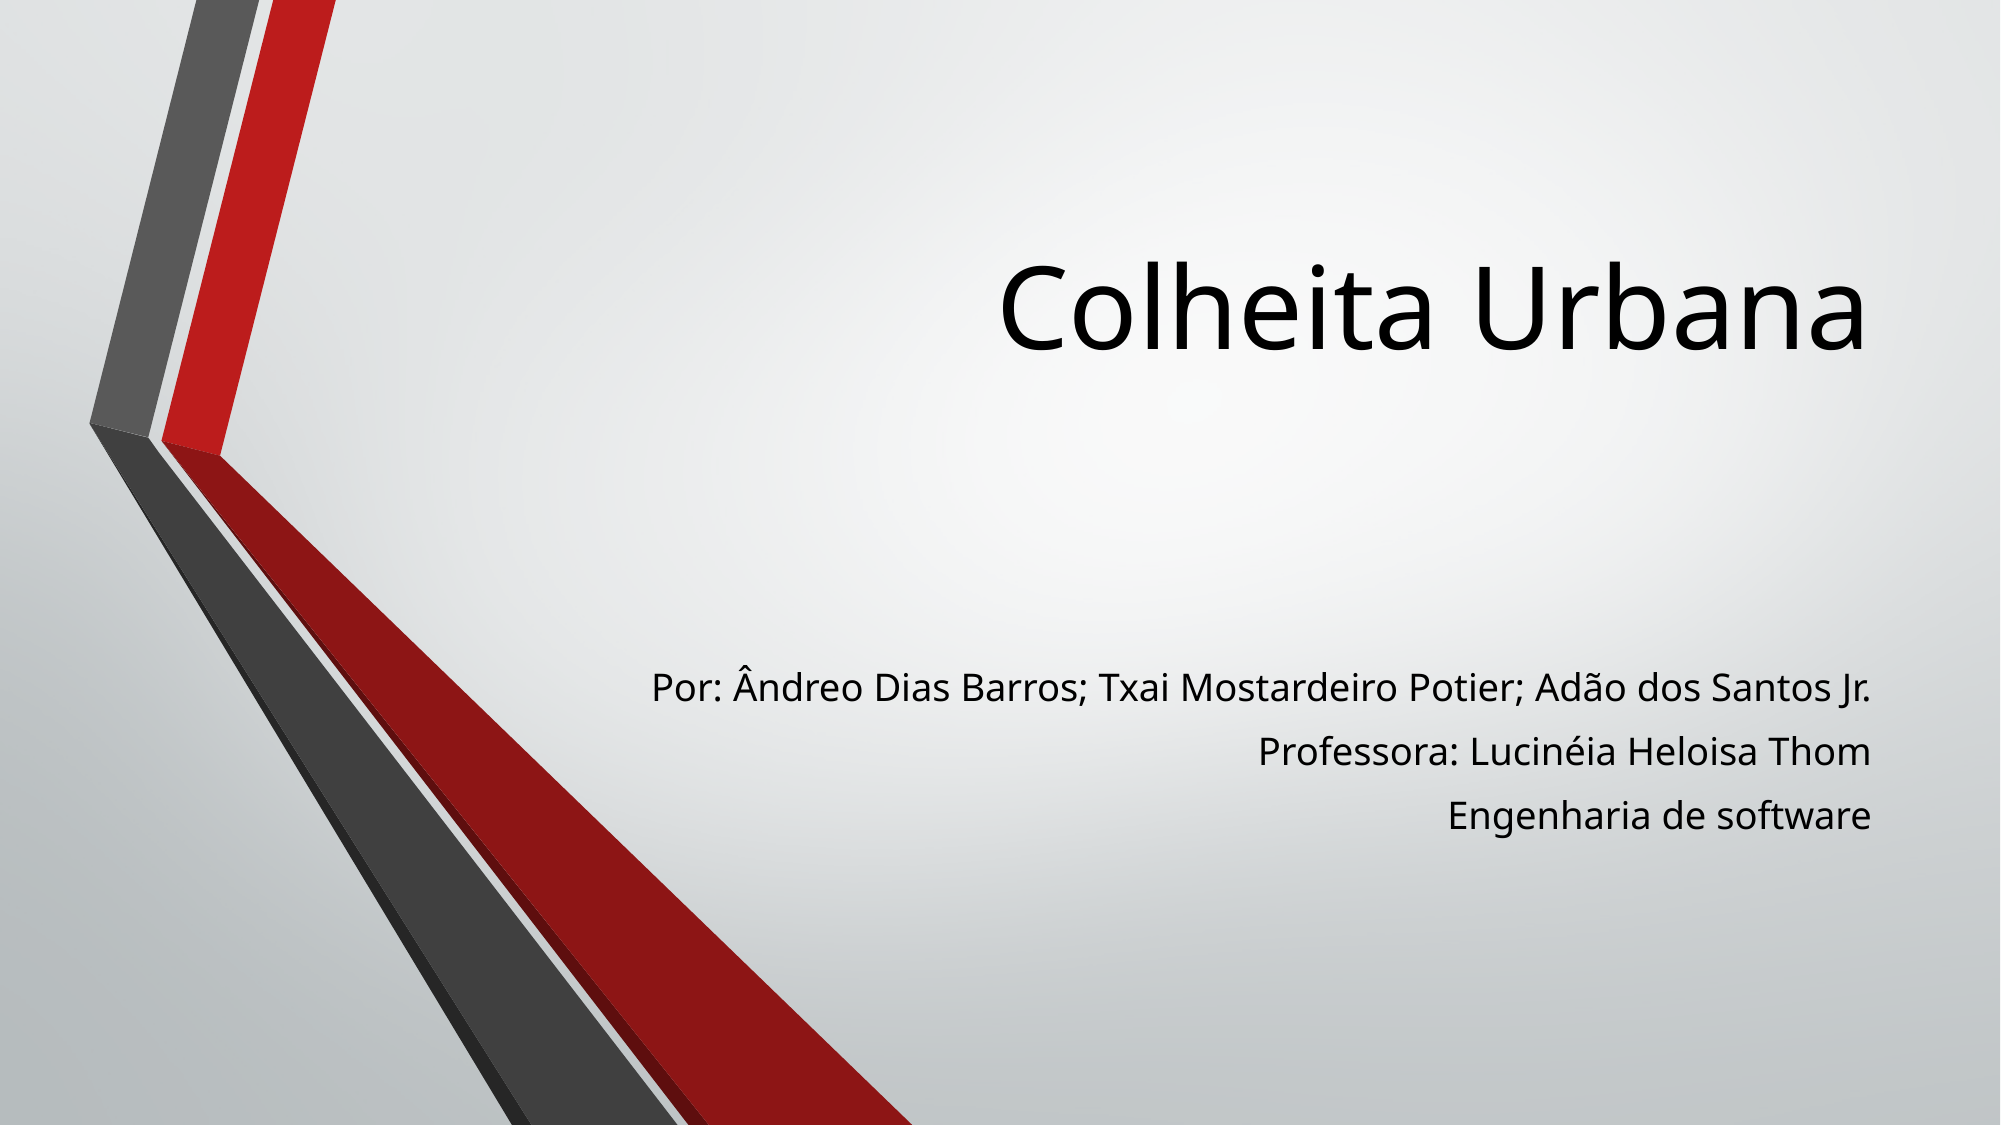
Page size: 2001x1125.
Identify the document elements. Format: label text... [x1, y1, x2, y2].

subtitle Por: Ândreo Dias Barros; Txai Mostardeiro Potier; Adão dos Santos Jr. Professora: Lucinéia Heloisa Thom Engenharia de software [611, 655, 1887, 884]
title Colheita Urbana [480, 226, 1887, 656]
